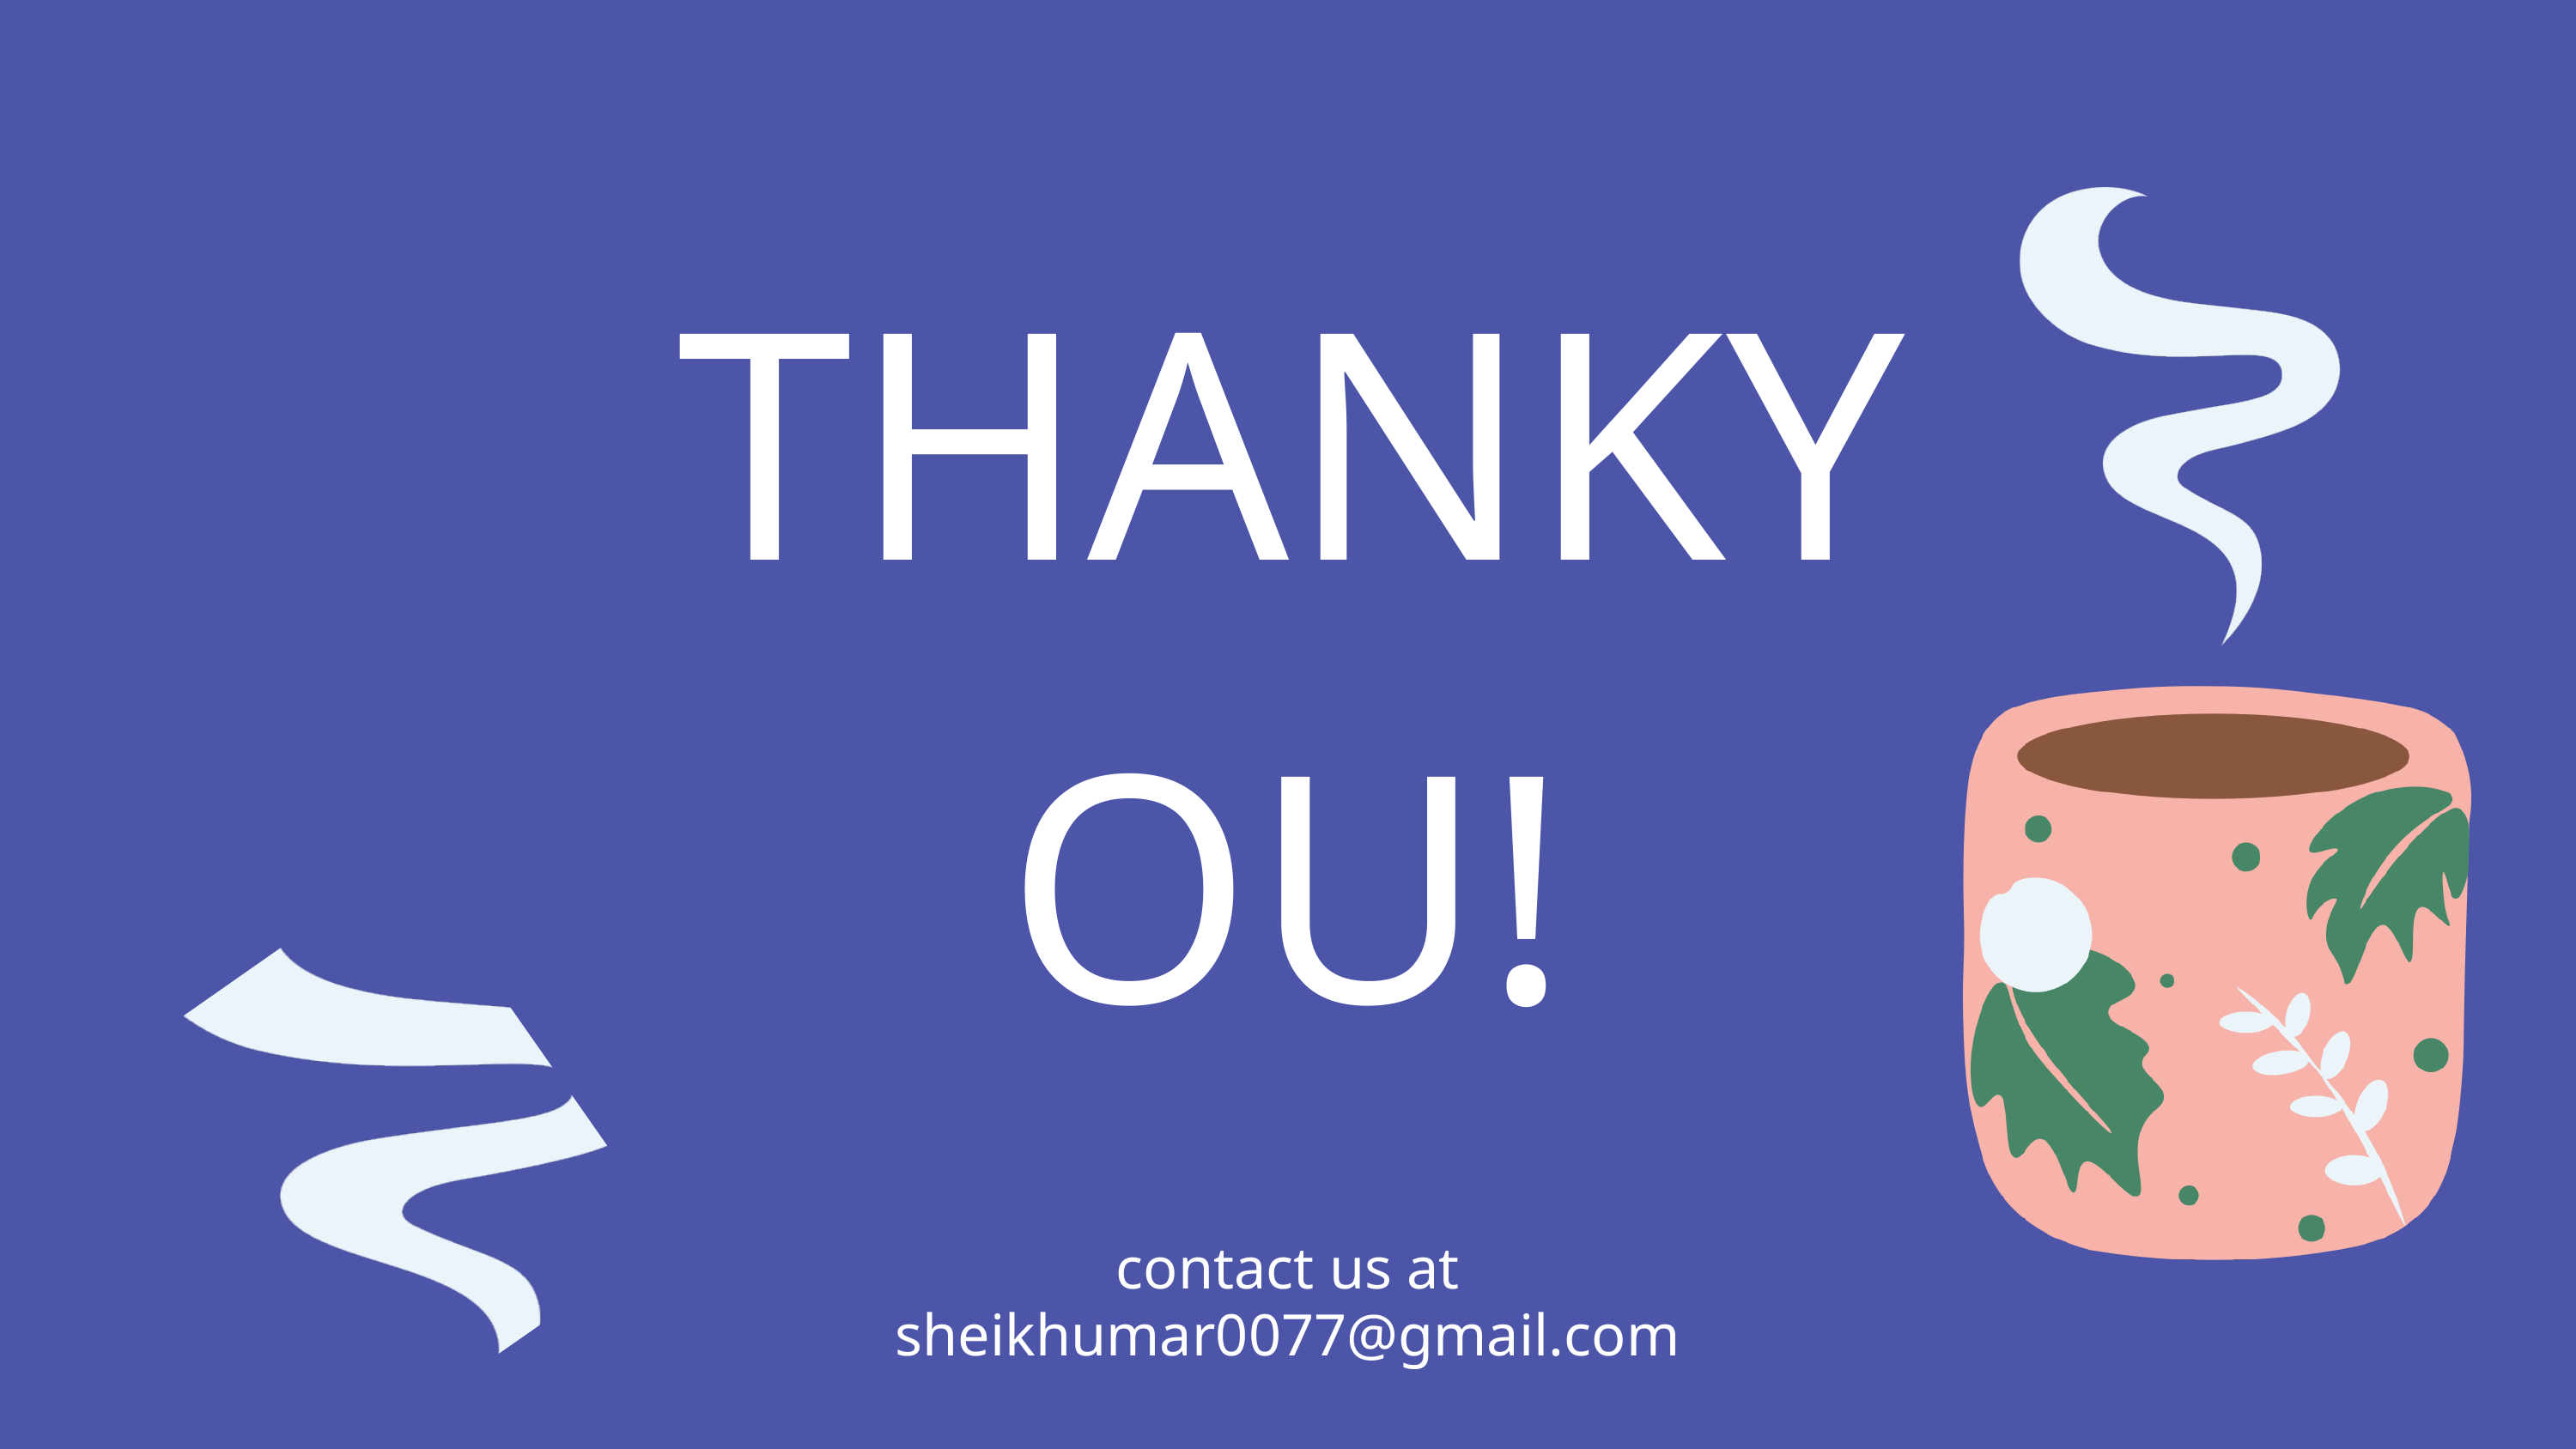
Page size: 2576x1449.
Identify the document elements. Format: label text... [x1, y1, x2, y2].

text_box [1961, 686, 2472, 1260]
text_box THANKYOU! [573, 180, 2003, 1067]
text_box [2020, 187, 2341, 646]
text_box [144, 859, 670, 1418]
text_box contact us at sheikhumar0077@gmail.com [481, 1234, 2170, 1367]
